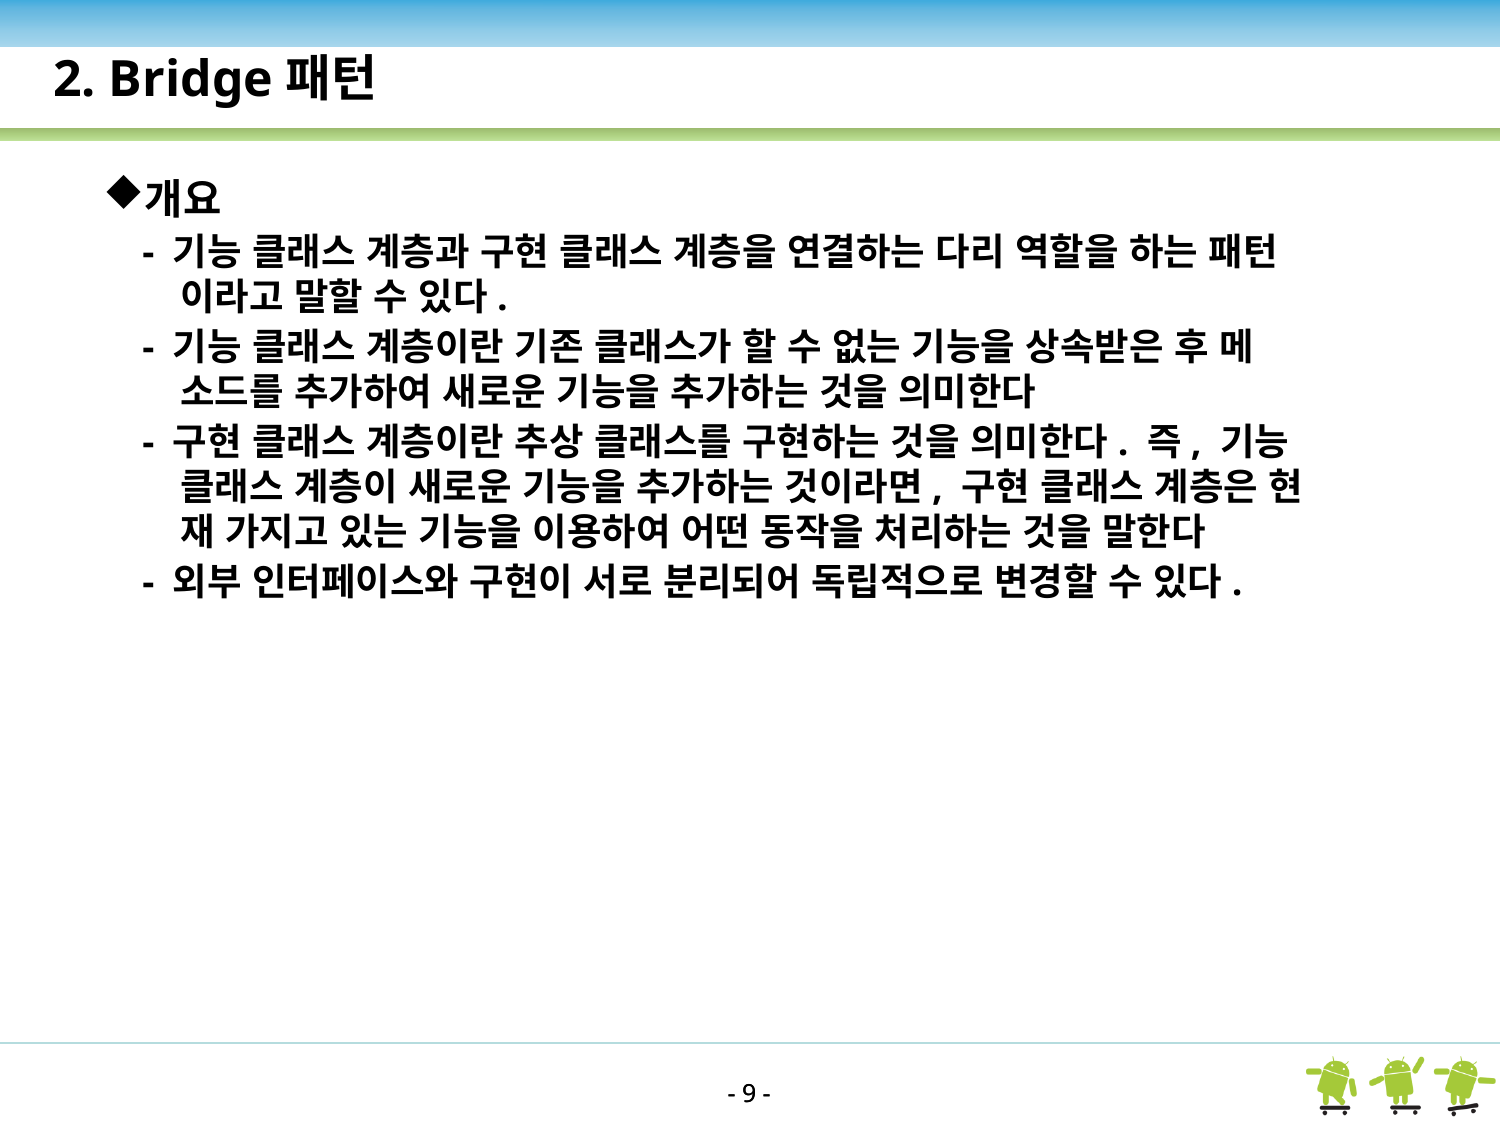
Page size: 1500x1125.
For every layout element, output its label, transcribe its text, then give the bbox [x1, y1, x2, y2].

picture [0, 0, 1500, 47]
picture [1300, 1048, 1500, 1125]
text_box 개요 - 기능 클래스 계층과 구현 클래스 계층을 연결하는 다리 역할을 하는 패턴 이라고 말할 수 있다. - 기능 클래스 계층이란 기존 클래스가 할 수 없는 기능을 상속받은 후 메 소드를 추가하여 새로운 기능을 추가하는 것을 의미한다 - 구현 클래스 계층이란 추상 클래스를 구현하는 것을 의미한다. 즉, 기능 클래스 계층이 새로운 기능을 추가하는 것이라면, 구현 클래스 계층은 현 재 가지고 있는 기능을 이용하여 어떤 동작을 처리하는 것을 말한다 - 외부 인터페이스와 구현이 서로 분리되어 독립적으로 변경할 수 있다. [88, 140, 1424, 801]
text_box 2. Bridge패턴 [53, 42, 971, 111]
text_box - 9 - [574, 1070, 925, 1125]
